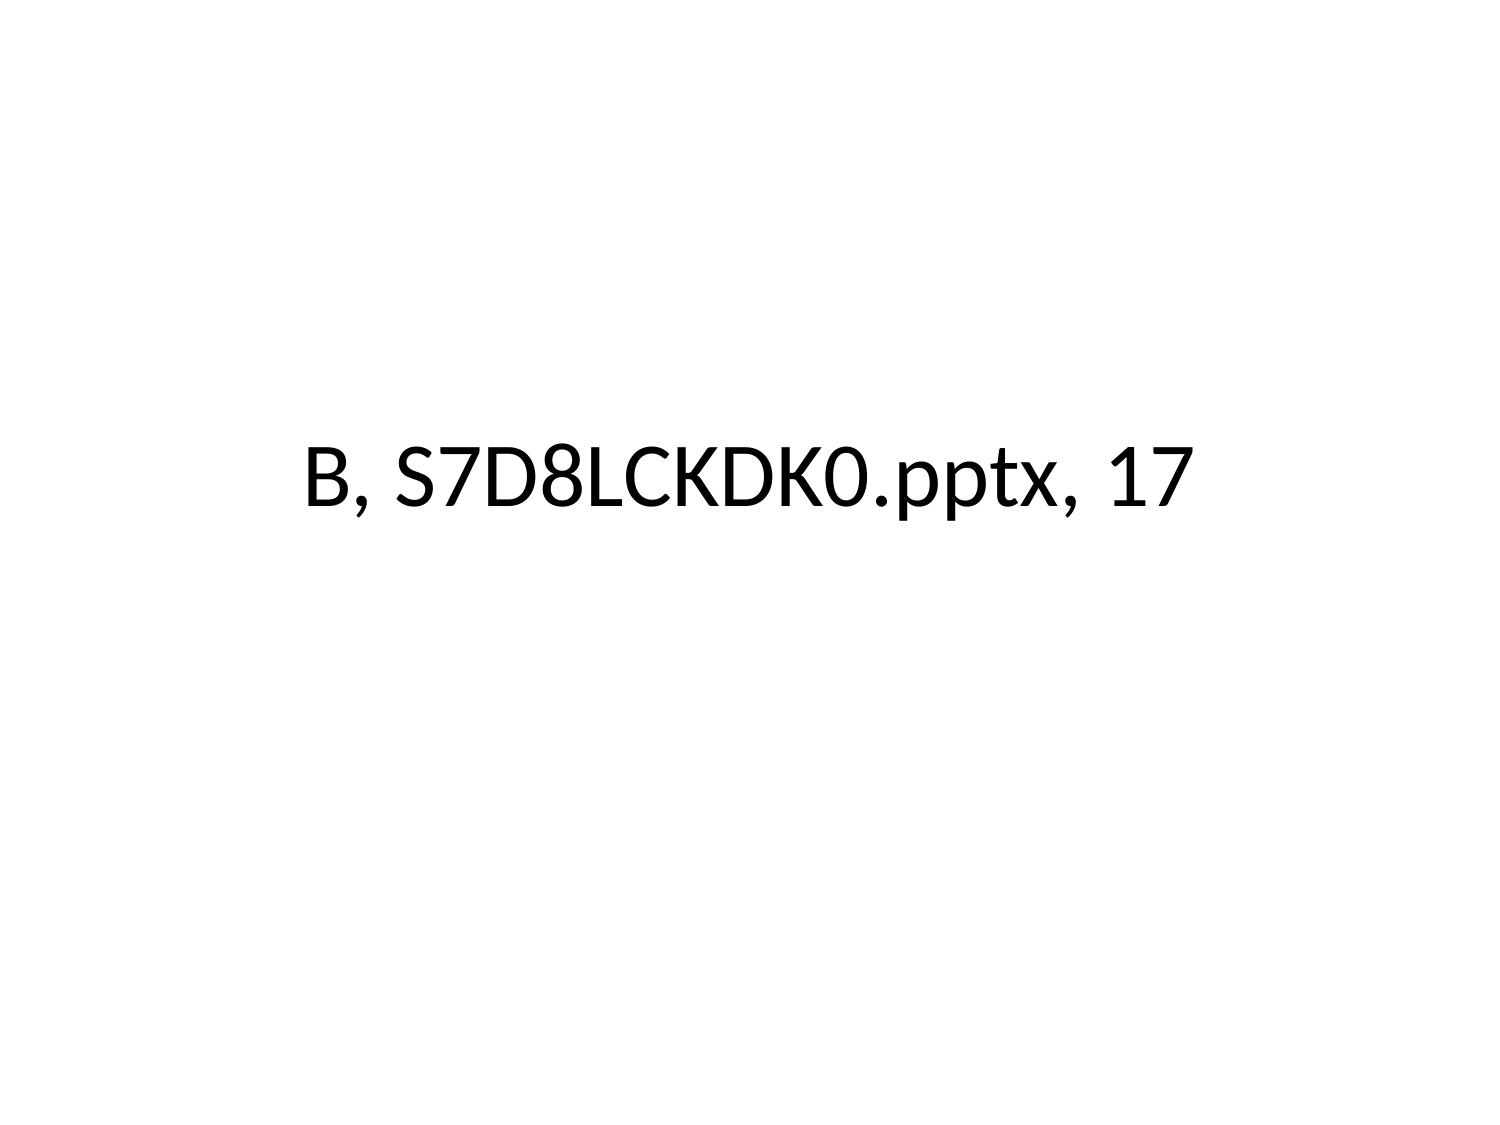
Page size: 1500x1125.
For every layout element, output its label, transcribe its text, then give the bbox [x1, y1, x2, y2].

title B, S7D8LCKDK0.pptx, 17 [112, 349, 1388, 591]
